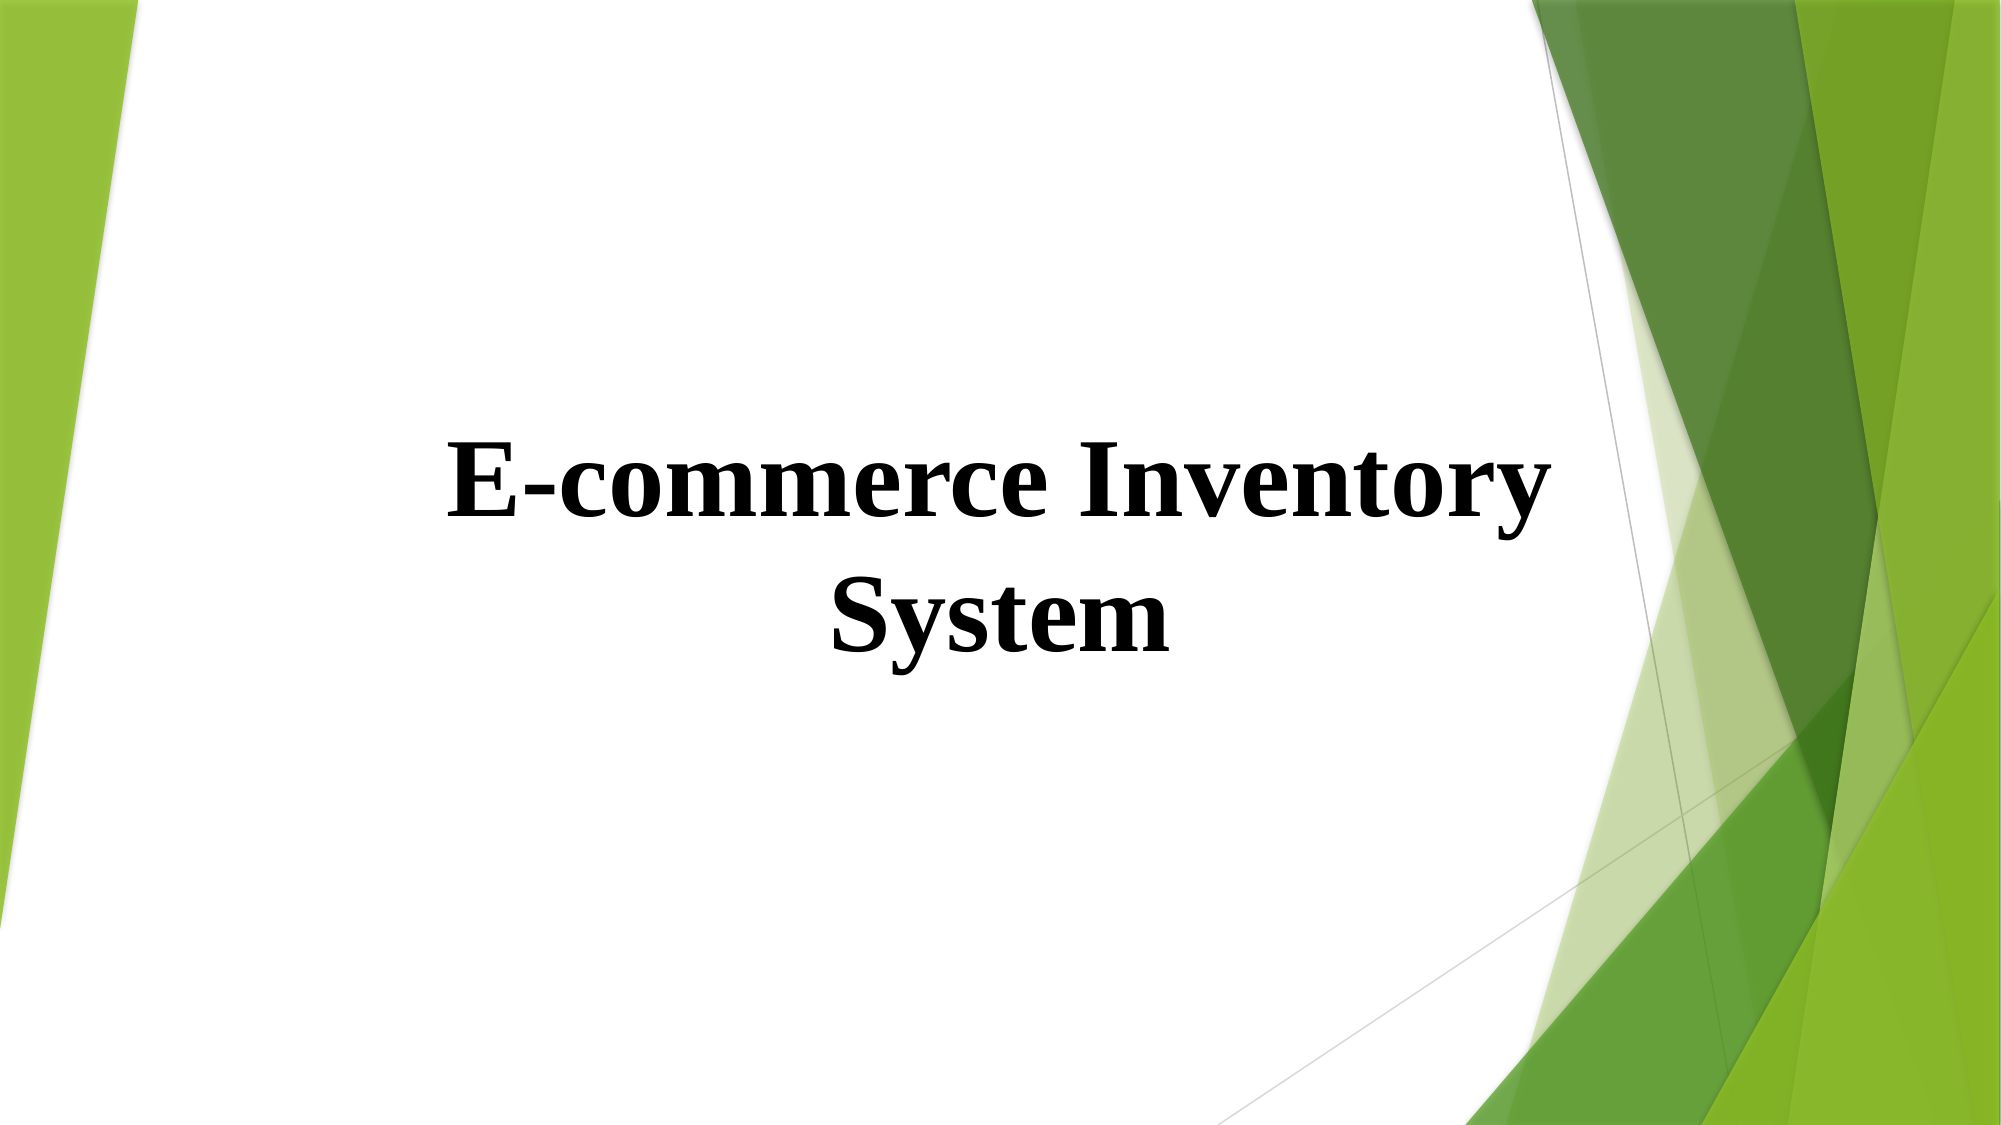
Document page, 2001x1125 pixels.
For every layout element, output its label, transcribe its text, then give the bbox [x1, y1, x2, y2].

text_box E-commerce Inventory System [429, 396, 1571, 682]
